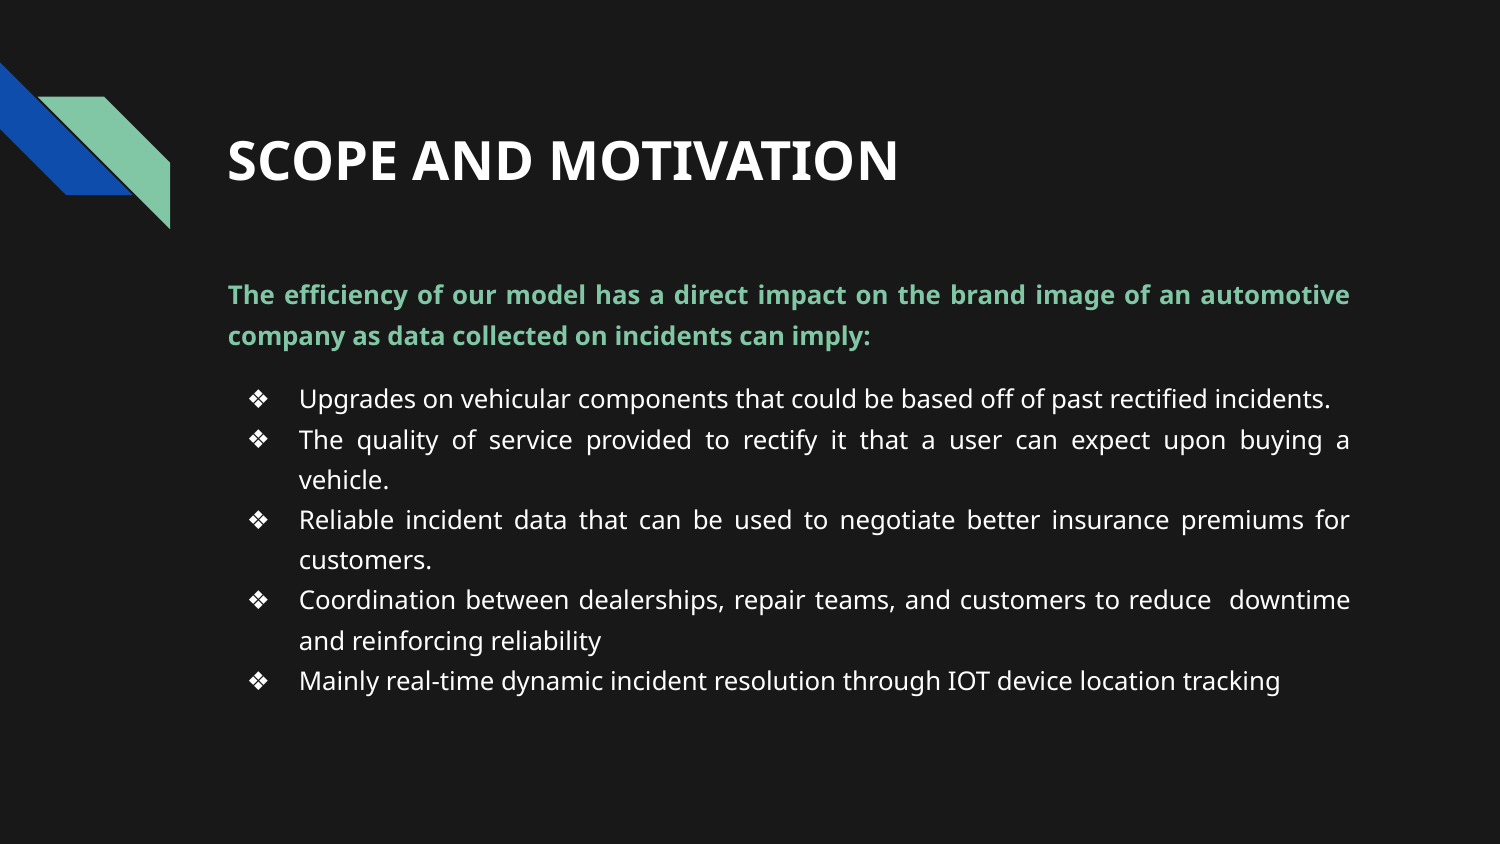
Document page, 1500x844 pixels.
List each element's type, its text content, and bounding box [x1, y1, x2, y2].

list The efficiency of our model has a direct impact on the brand image of an automotive company as data collected on incidents can imply: Upgrades on vehicular components that could be based off of past rectified incidents. The quality of service provided to rectify it that a user can expect upon buying a vehicle. Reliable incident data that can be used to negotiate better insurance premiums for customers. Coordination between dealerships, repair teams, and customers to reduce downtime and reinforcing reliability Mainly real-time dynamic incident resolution through IOT device location tracking [212, 257, 1368, 735]
title SCOPE AND MOTIVATION [212, 107, 1368, 257]
